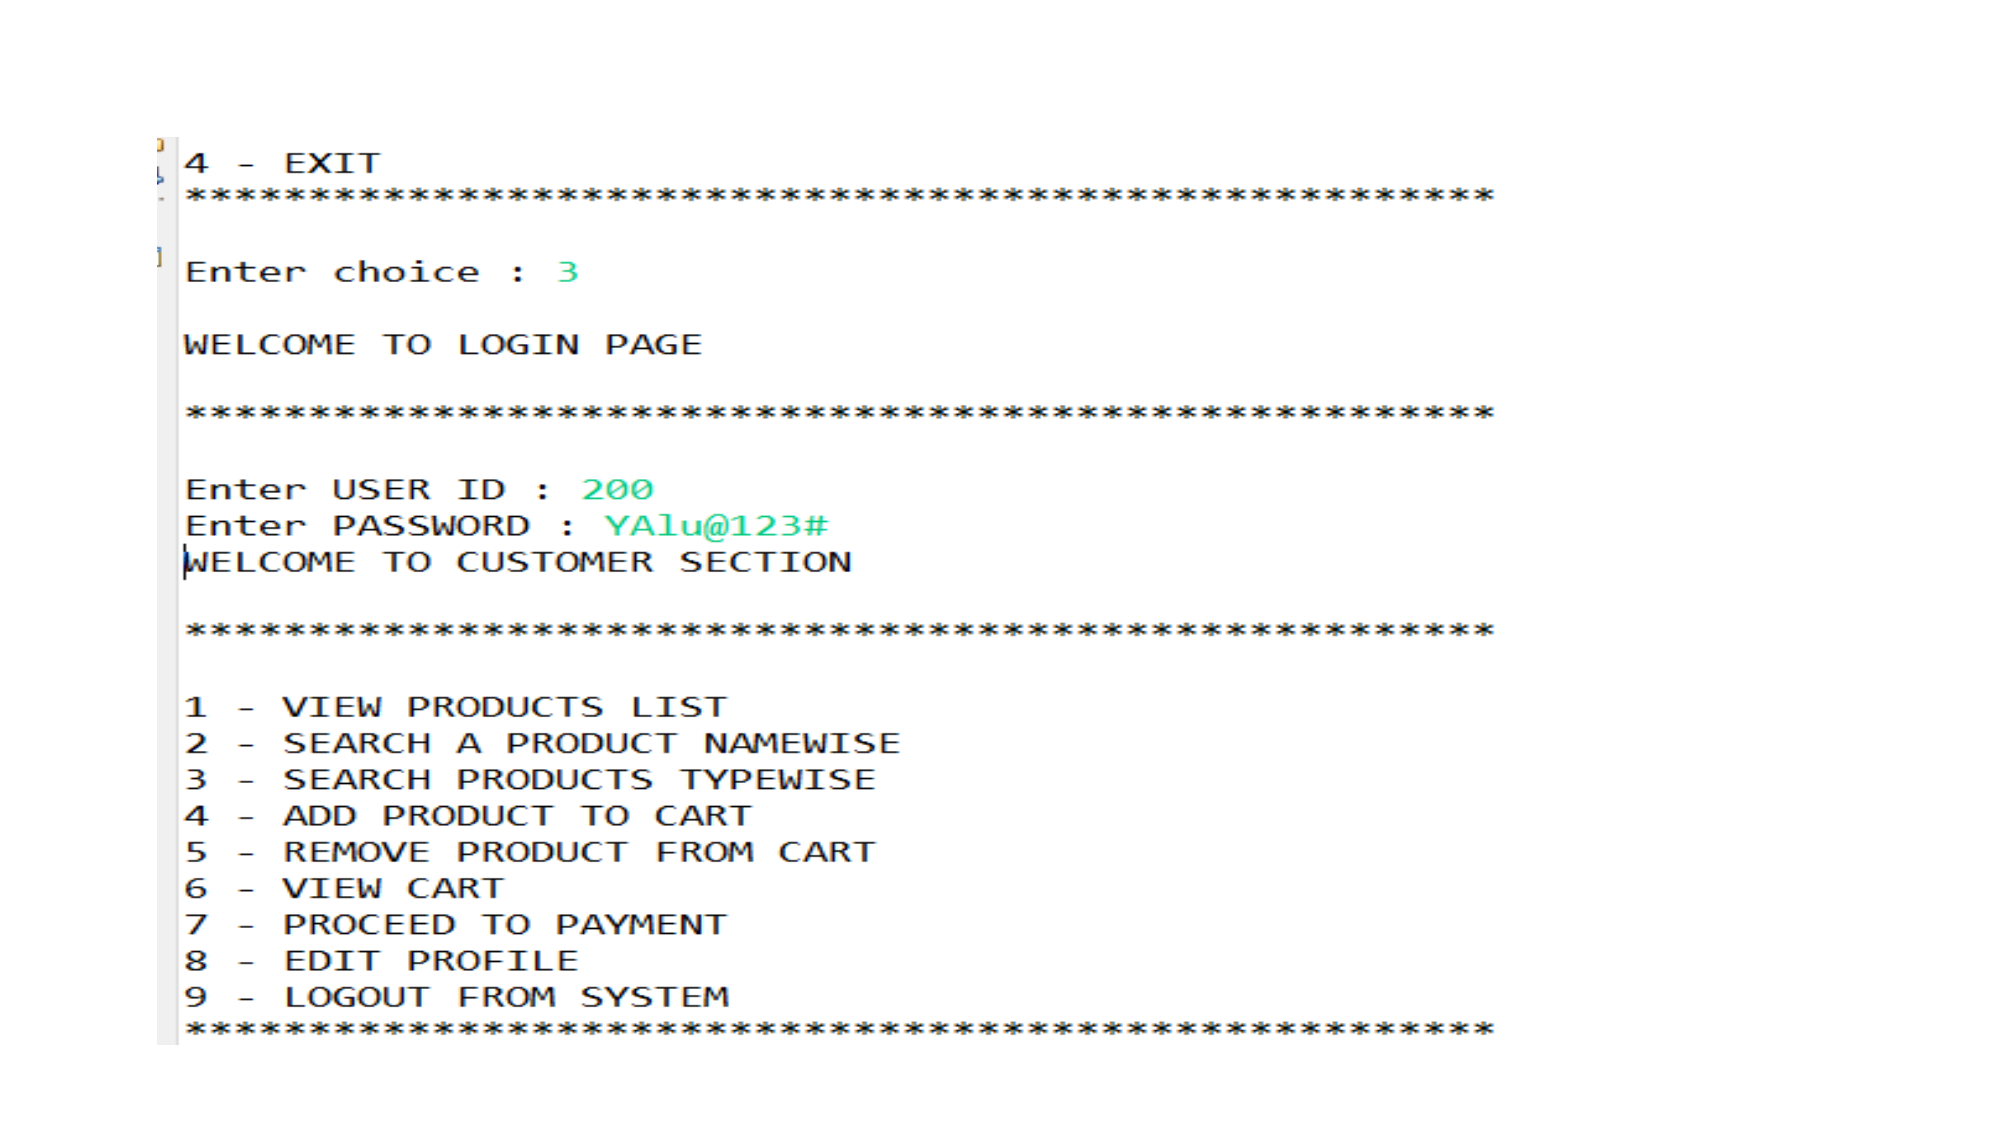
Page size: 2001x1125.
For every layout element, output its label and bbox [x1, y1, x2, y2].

list [157, 137, 1700, 1046]
